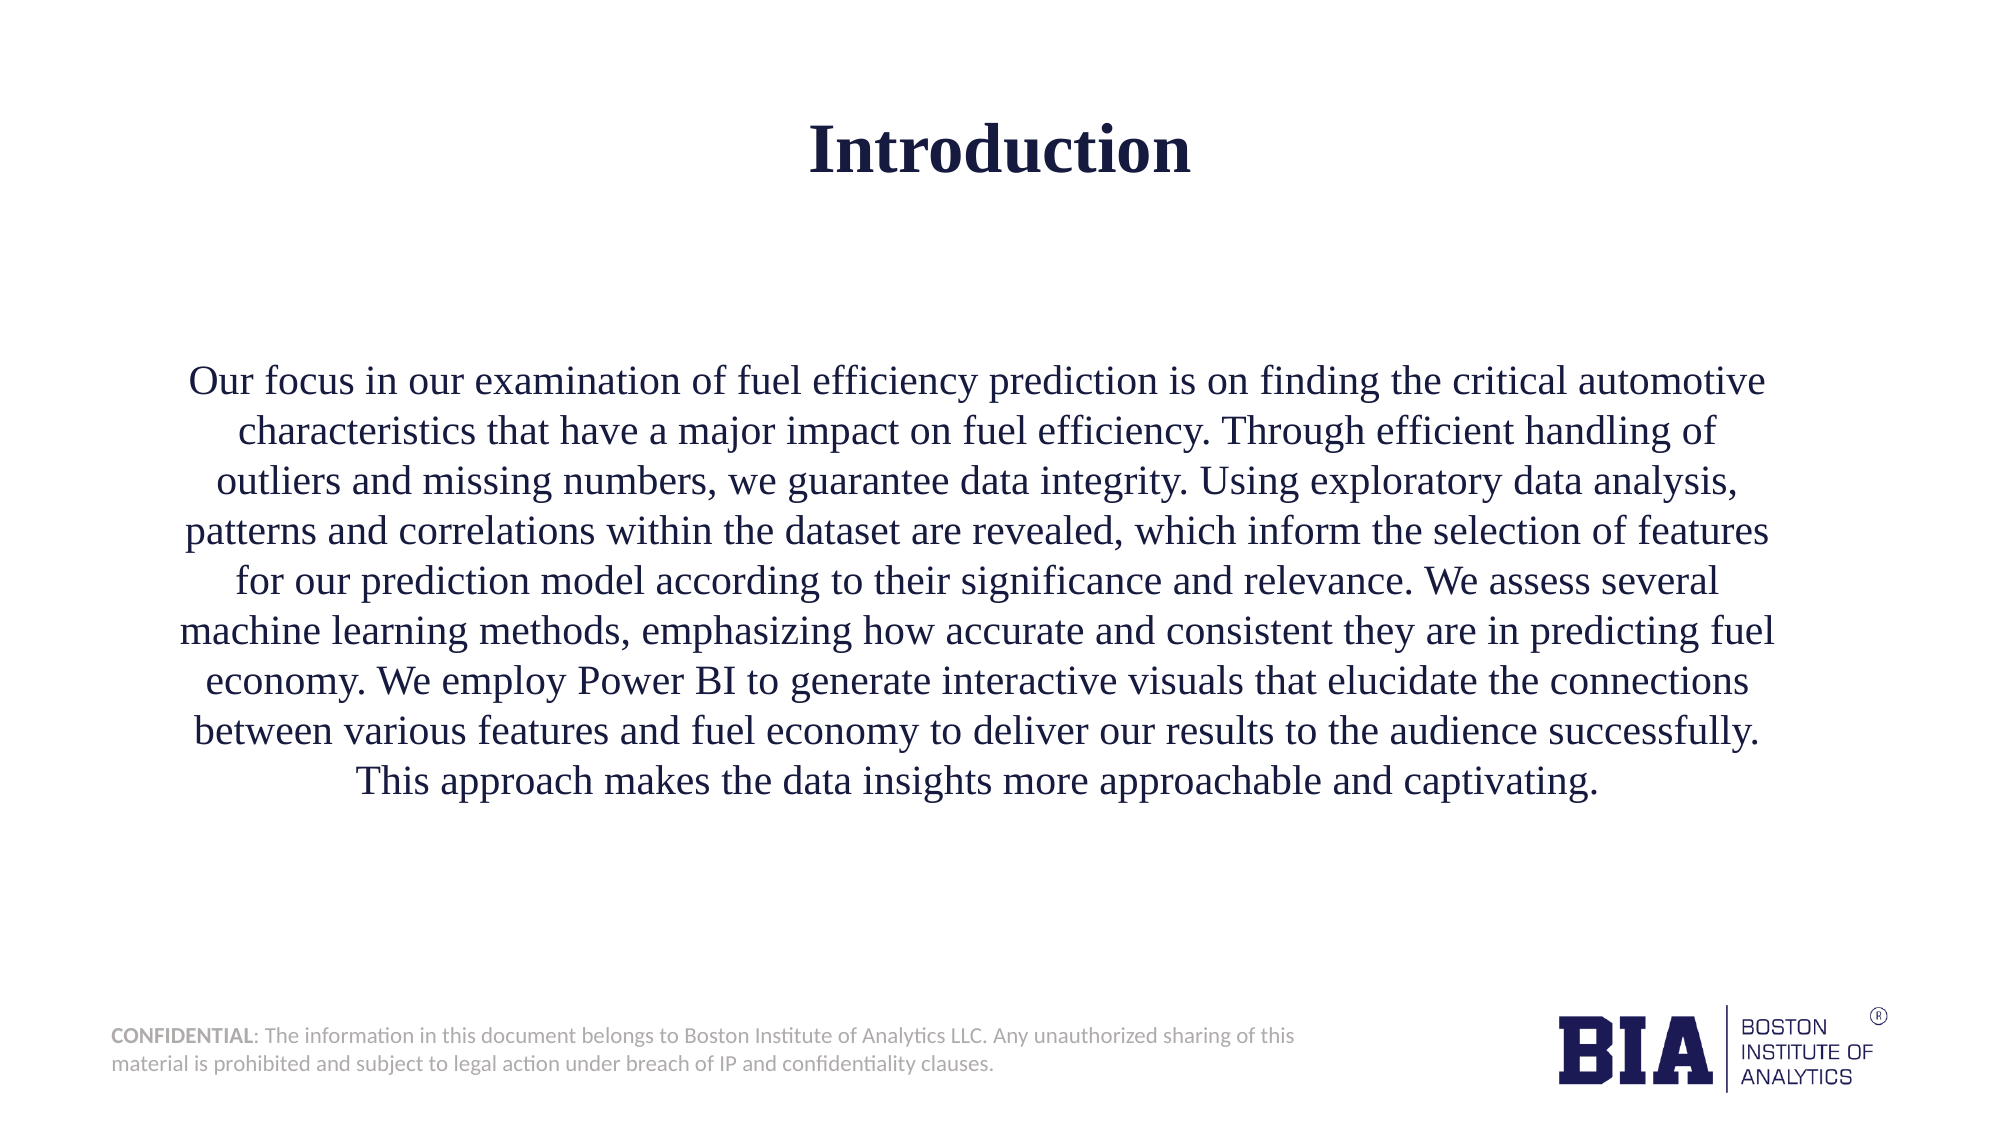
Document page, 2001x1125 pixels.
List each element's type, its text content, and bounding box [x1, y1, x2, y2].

title Introduction [111, 99, 1889, 200]
list Our focus in our examination of fuel efficiency prediction is on finding the critical automotive characteristics that have a major impact on fuel efficiency. Through efficient handling of outliers and missing numbers, we guarantee data integrity. Using exploratory data analysis, patterns and correlations within the dataset are revealed, which inform the selection of features for our prediction model according to their significance and relevance. We assess several machine learning methods, emphasizing how accurate and consistent they are in predicting fuel economy. We employ Power BI to generate interactive visuals that elucidate the connections between various features and fuel economy to deliver our results to the audience successfully. This approach makes the data insights more approachable and captivating. [156, 251, 1800, 905]
picture [1557, 1003, 1889, 1094]
